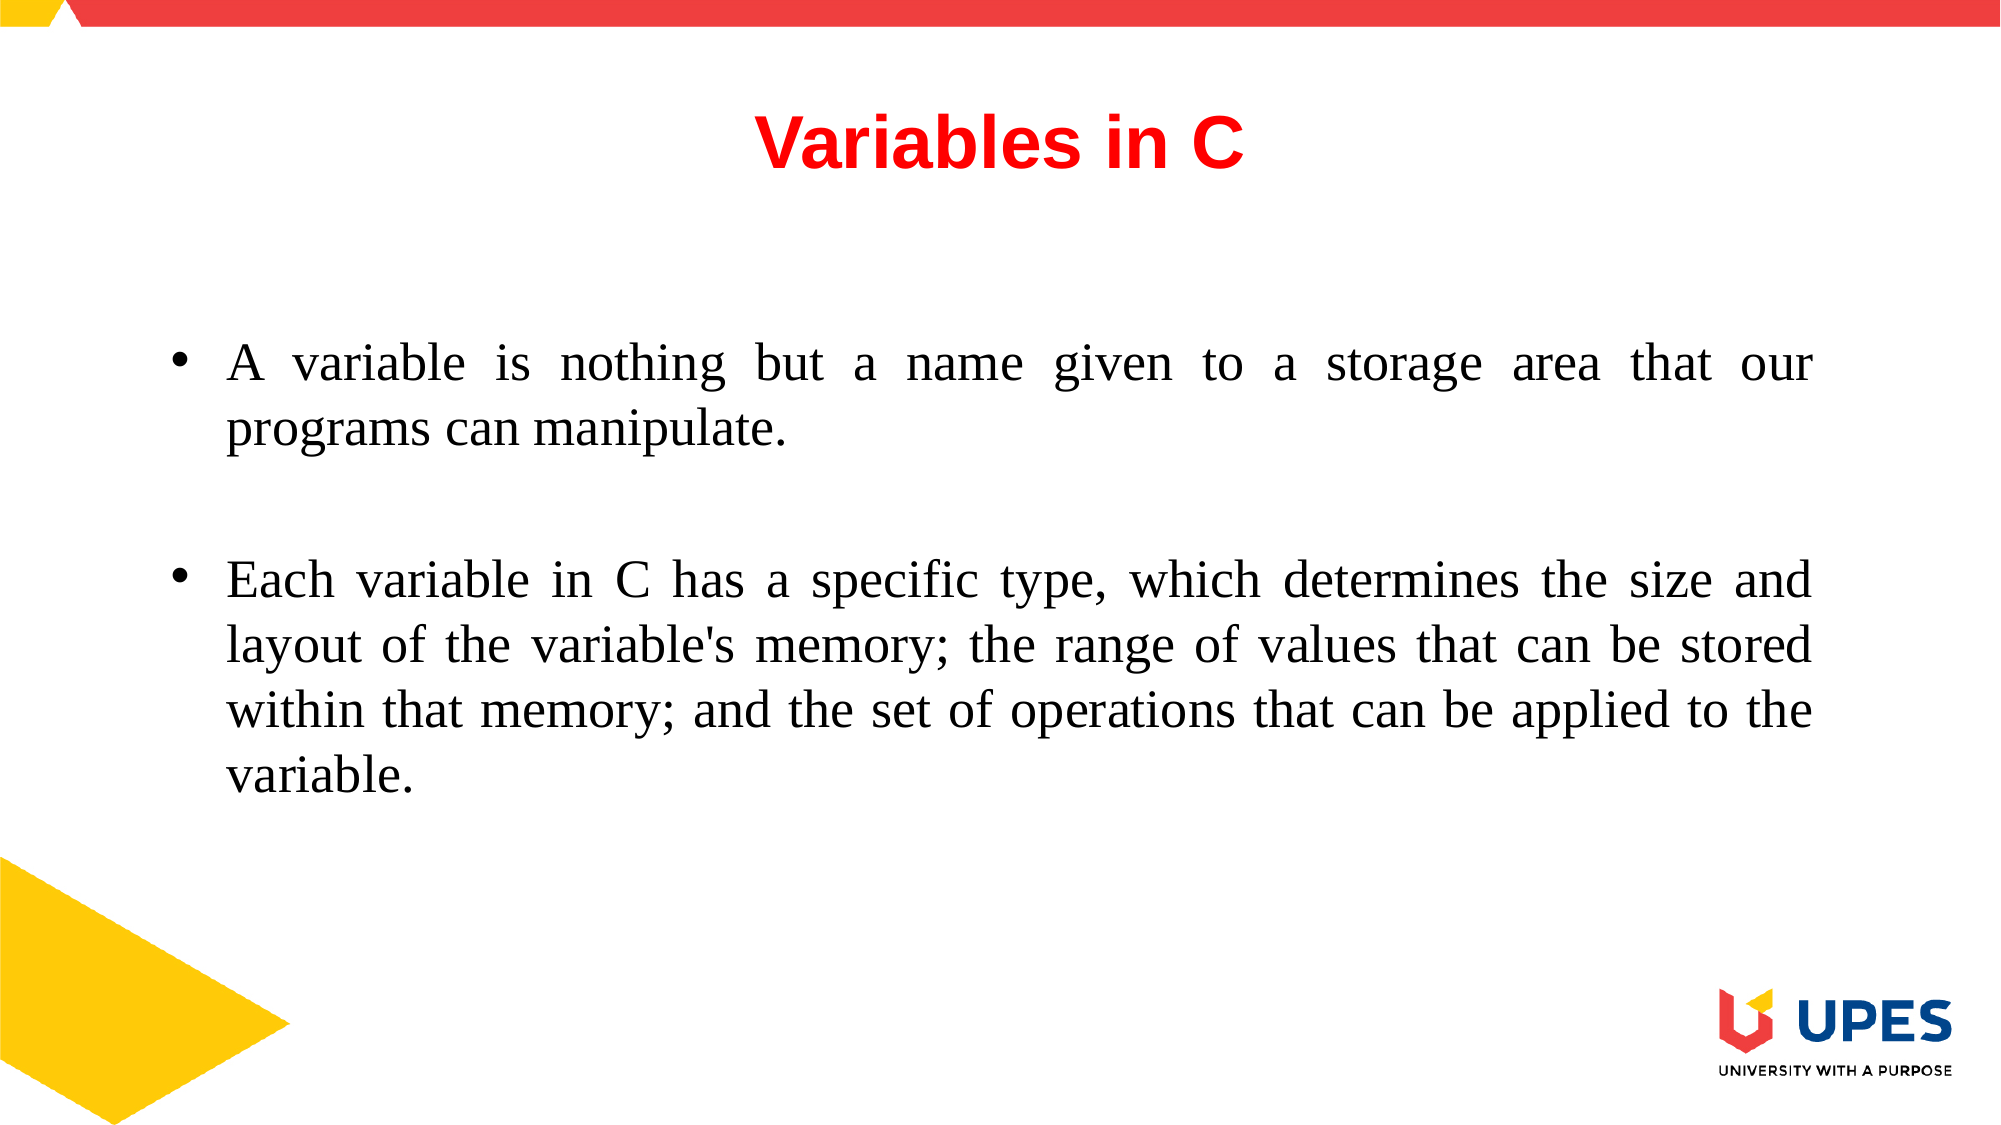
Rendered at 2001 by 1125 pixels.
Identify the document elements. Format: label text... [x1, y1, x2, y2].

picture [0, 0, 2001, 1125]
title Variables in C [99, 45, 1900, 233]
list A variable is nothing but a name given to a storage area that our programs can manipulate. Each variable in C has a specific type, which determines the size and layout of the variable's memory; the range of values that can be stored within that memory; and the set of operations that can be applied to the variable. [170, 325, 1816, 1005]
